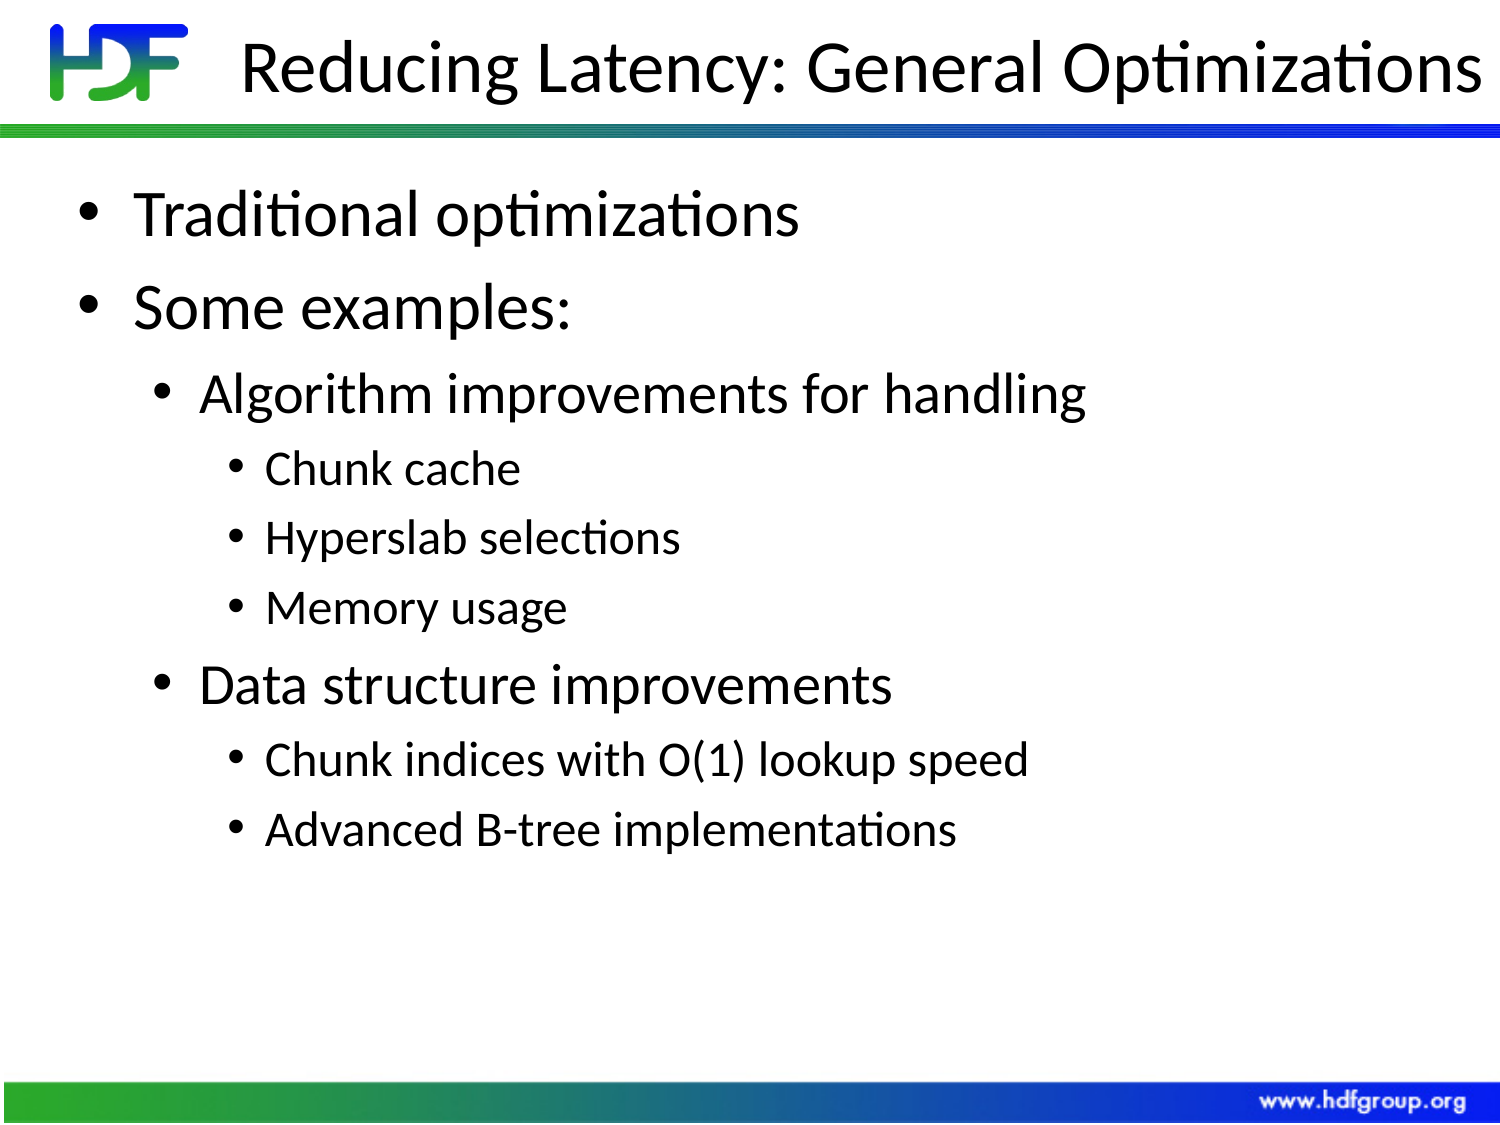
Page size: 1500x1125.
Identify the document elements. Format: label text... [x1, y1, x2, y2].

picture [0, 0, 1500, 1123]
title Reducing Latency: General Optimizations [225, 0, 1500, 125]
list Traditional optimizations Some examples: Algorithm improvements for handling Chunk cache Hyperslab selections Memory usage Data structure improvements Chunk indices with O(1) lookup speed Advanced B-tree implementations [62, 162, 1450, 1063]
